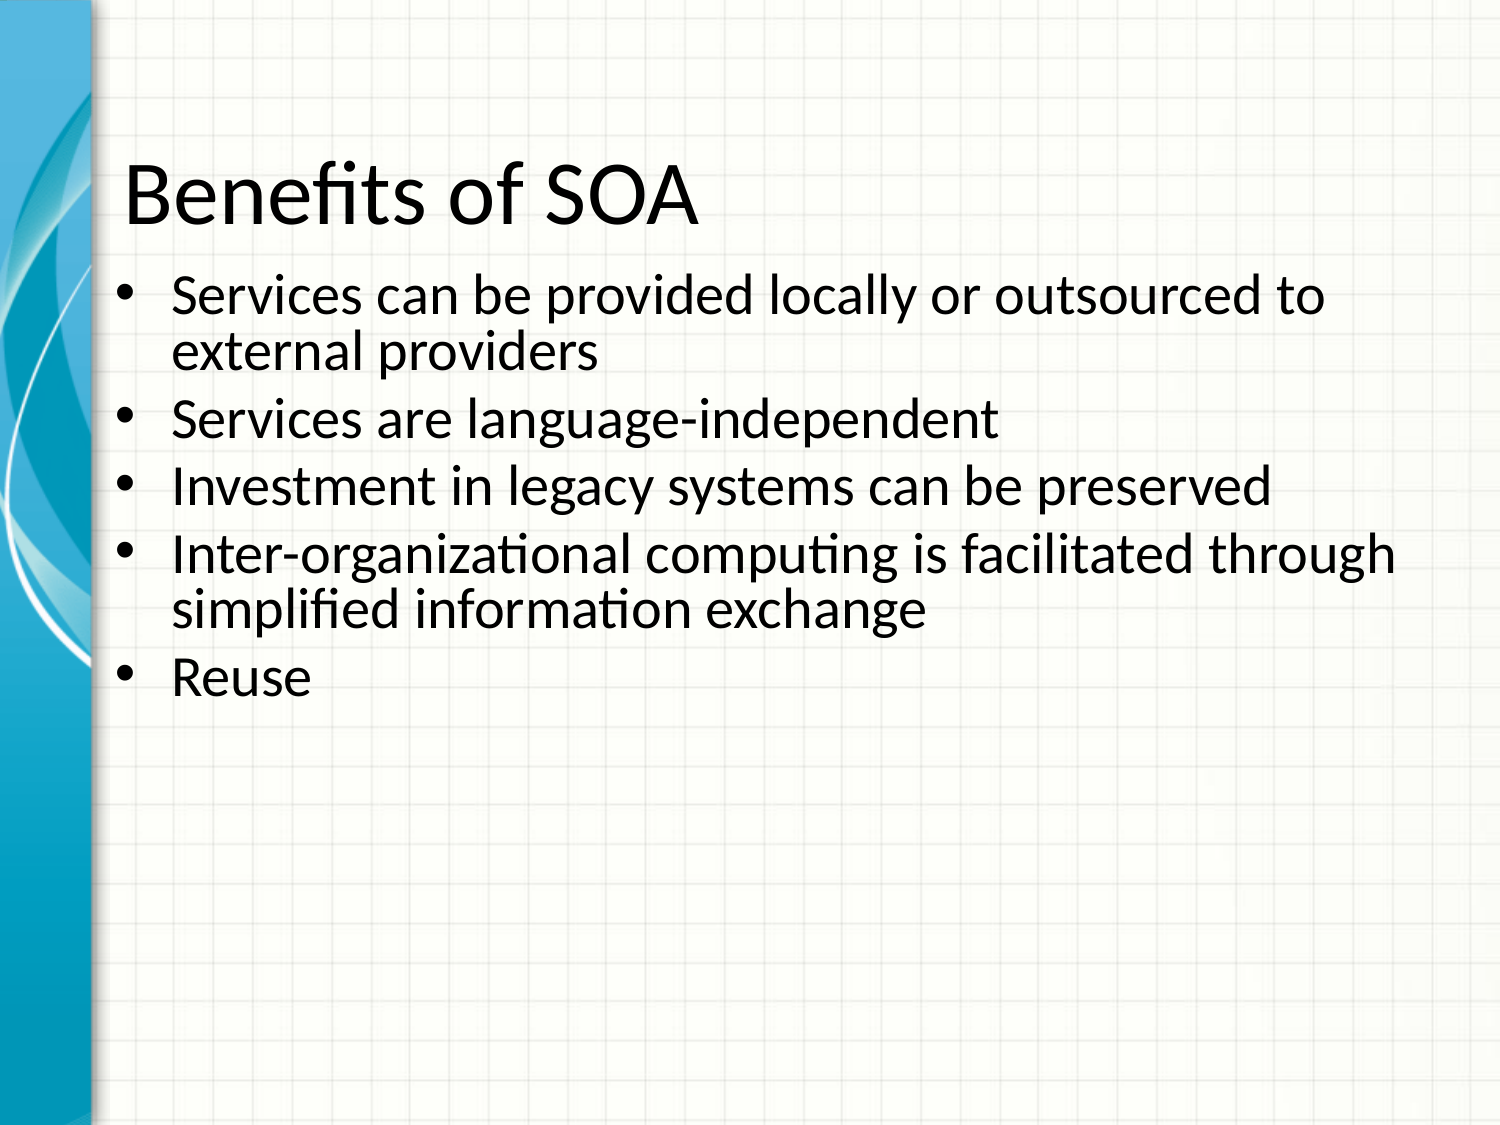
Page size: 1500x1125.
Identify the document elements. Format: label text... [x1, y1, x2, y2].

list Services can be provided locally or outsourced to external providers Services are language-independent Investment in legacy systems can be preserved Inter-organizational computing is facilitated through simplified information exchange Reuse [99, 262, 1500, 1050]
title Benefits of SOA [108, 107, 1500, 262]
picture [0, 0, 1500, 1125]
